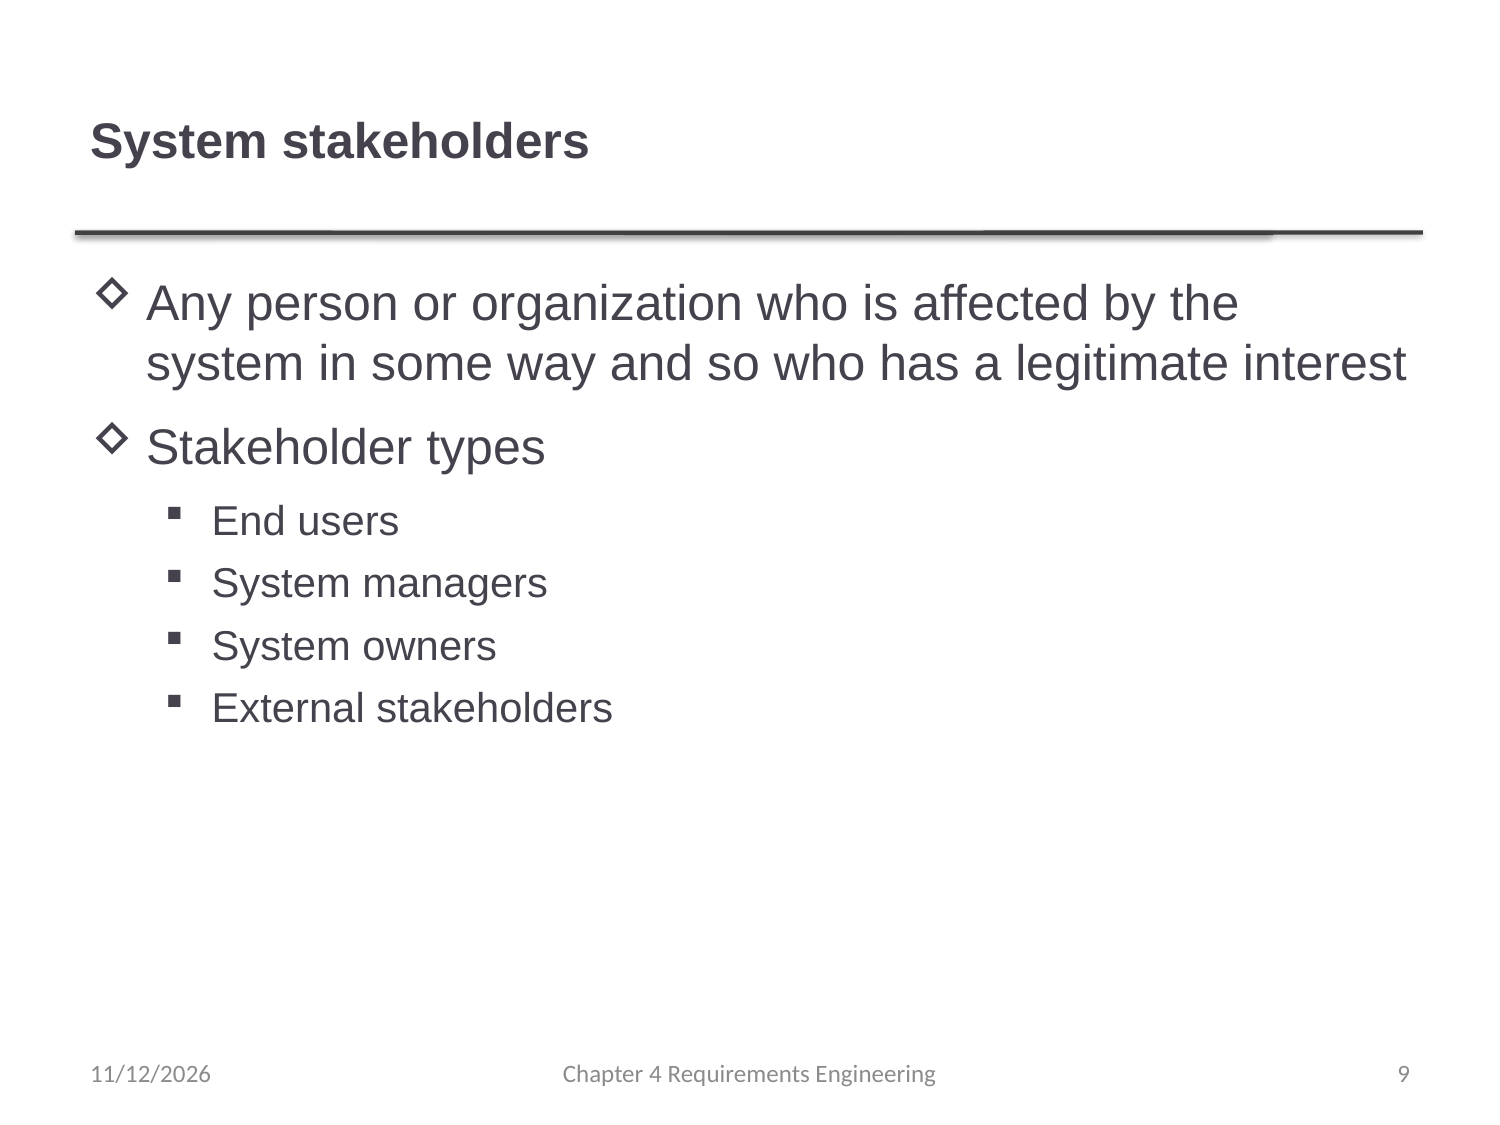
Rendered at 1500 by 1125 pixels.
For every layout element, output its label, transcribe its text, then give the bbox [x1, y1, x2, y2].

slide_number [75, 1042, 425, 1103]
title System stakeholders [74, 44, 1272, 233]
list Any person or organization who is affected by the system in some way and so who has a legitimate interest Stakeholder types End users System managers System owners External stakeholders [75, 262, 1425, 1005]
footer Chapter 4 Requirements Engineering [512, 1042, 988, 1103]
slide_number 9 [1074, 1042, 1425, 1103]
